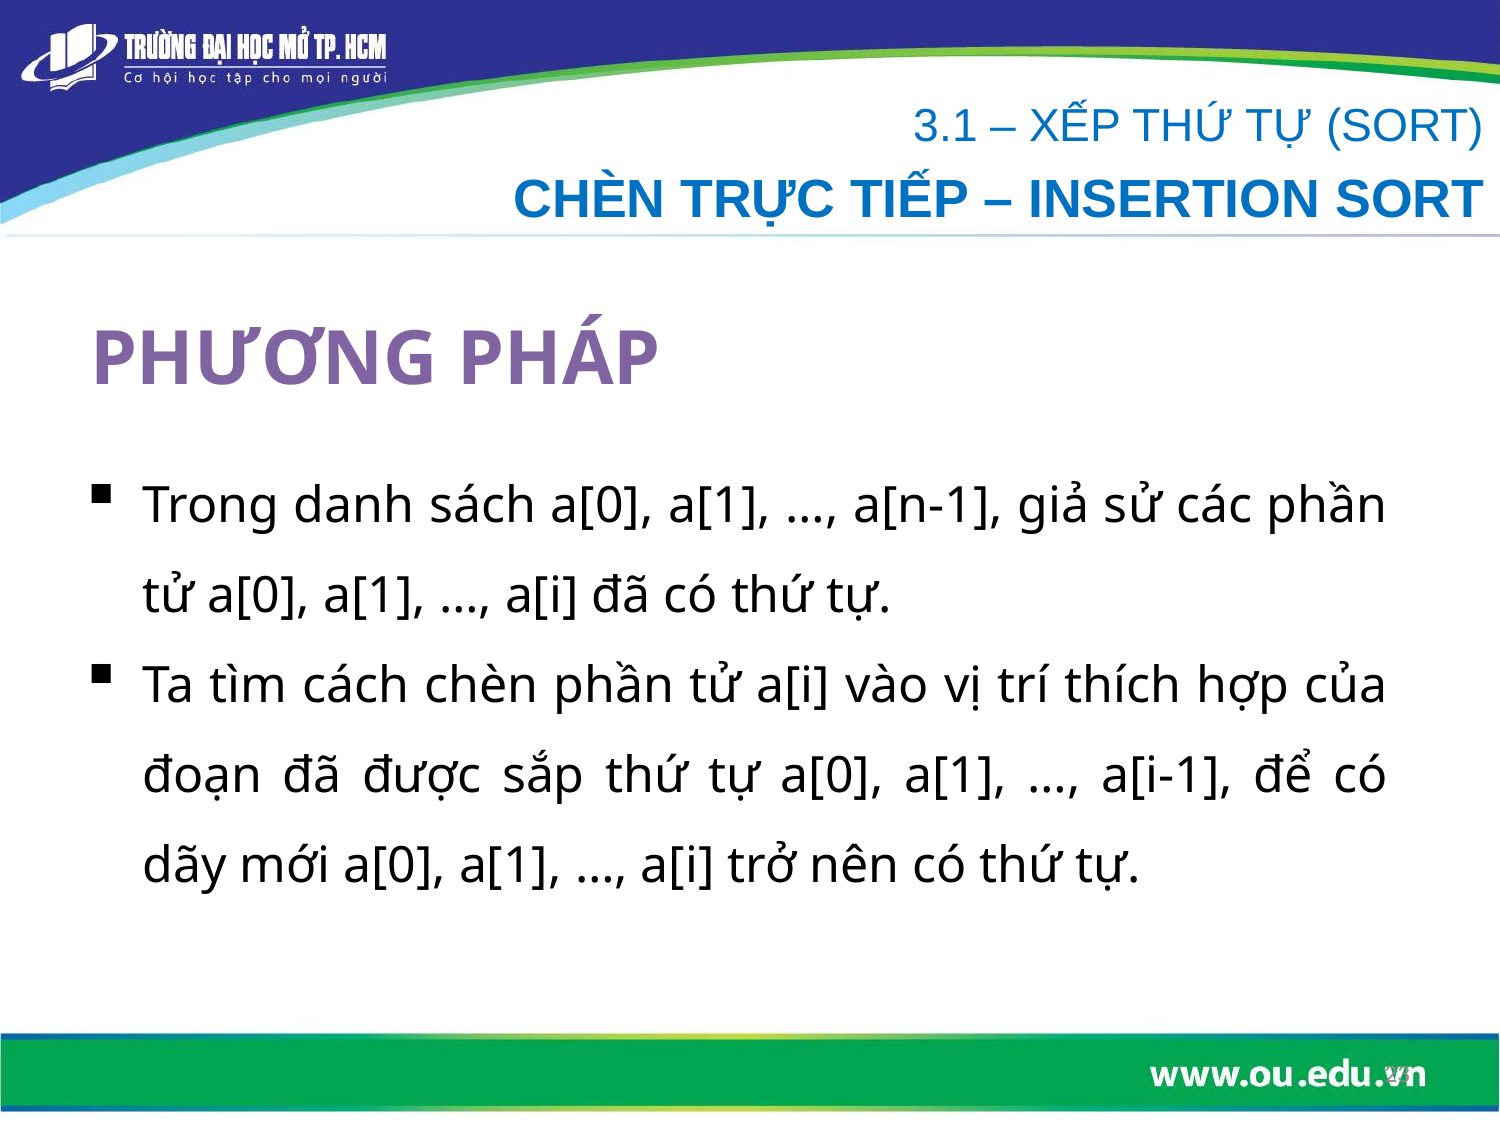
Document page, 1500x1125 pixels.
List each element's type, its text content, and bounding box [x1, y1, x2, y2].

title PHƯƠNG PHÁP [75, 273, 1500, 437]
text_box 3.1 – XẾP THỨ TỰ (SORT) CHÈN TRỰC TIẾP – INSERTION SORT [0, 74, 1500, 238]
picture [0, 238, 1500, 1125]
picture [0, 0, 1500, 74]
text_box Trong danh sách a[0], a[1], …, a[n-1], giả sử các phần tử a[0], a[1], …, a[i] đã có thứ tự. Ta tìm cách chèn phần tử a[i] vào vị trí thích hợp của đoạn đã được sắp thứ tự a[0], a[1], …, a[i-1], để có dãy mới a[0], a[1], …, a[i] trở nên có thứ tự. [75, 436, 1400, 1044]
slide_number 23 [1074, 1042, 1425, 1103]
